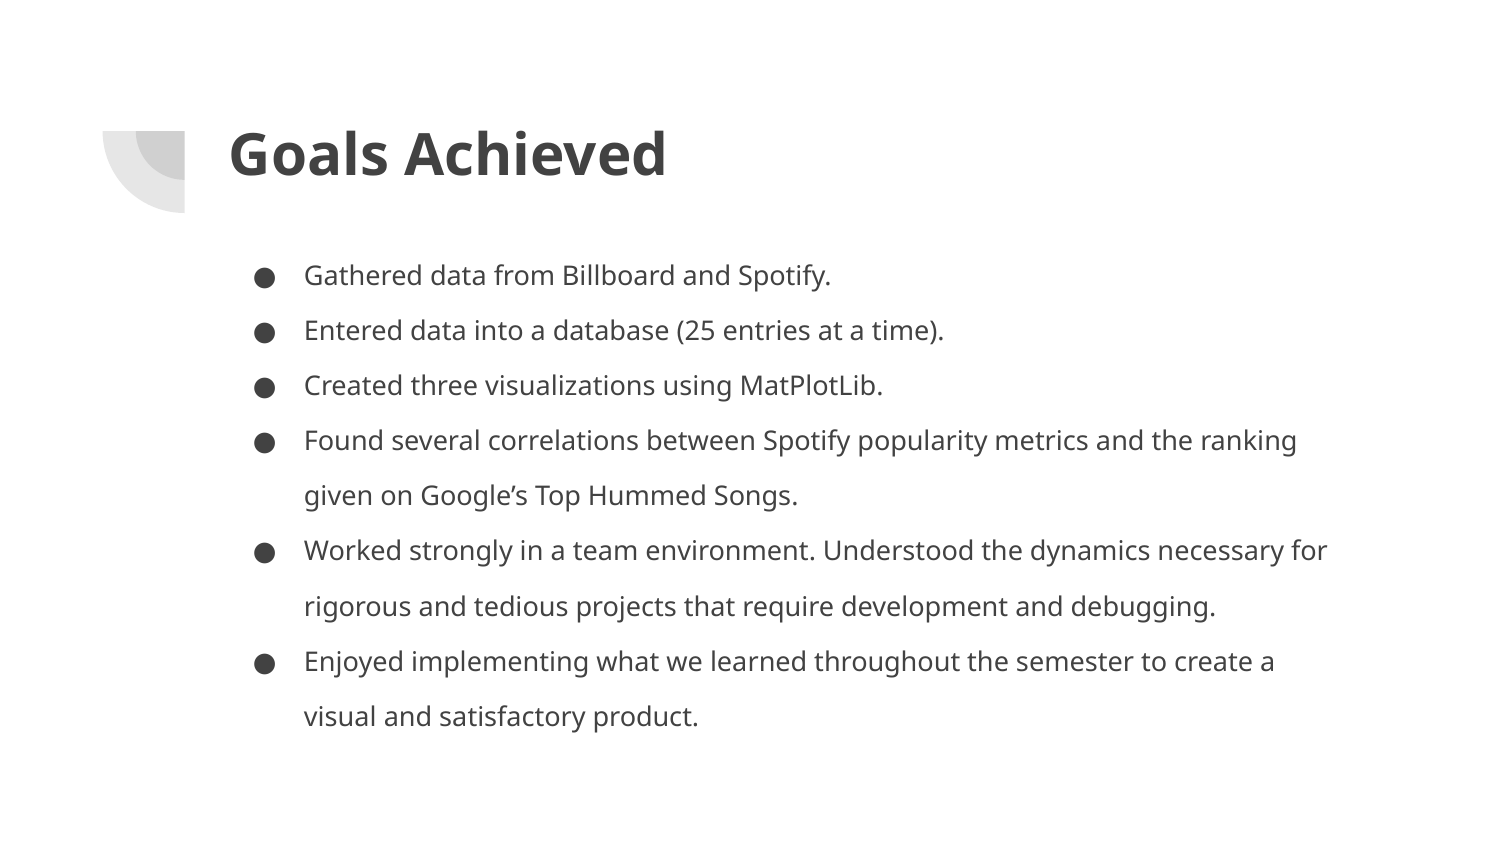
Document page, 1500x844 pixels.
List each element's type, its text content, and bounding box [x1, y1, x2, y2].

title Goals Achieved [213, 98, 1368, 223]
list Gathered data from Billboard and Spotify. Entered data into a database (25 entries at a time). Created three visualizations using MatPlotLib. Found several correlations between Spotify popularity metrics and the ranking given on Google’s Top Hummed Songs. Worked strongly in a team environment. Understood the dynamics necessary for rigorous and tedious projects that require development and debugging. Enjoyed implementing what we learned throughout the semester to create a visual and satisfactory product. [213, 223, 1368, 756]
